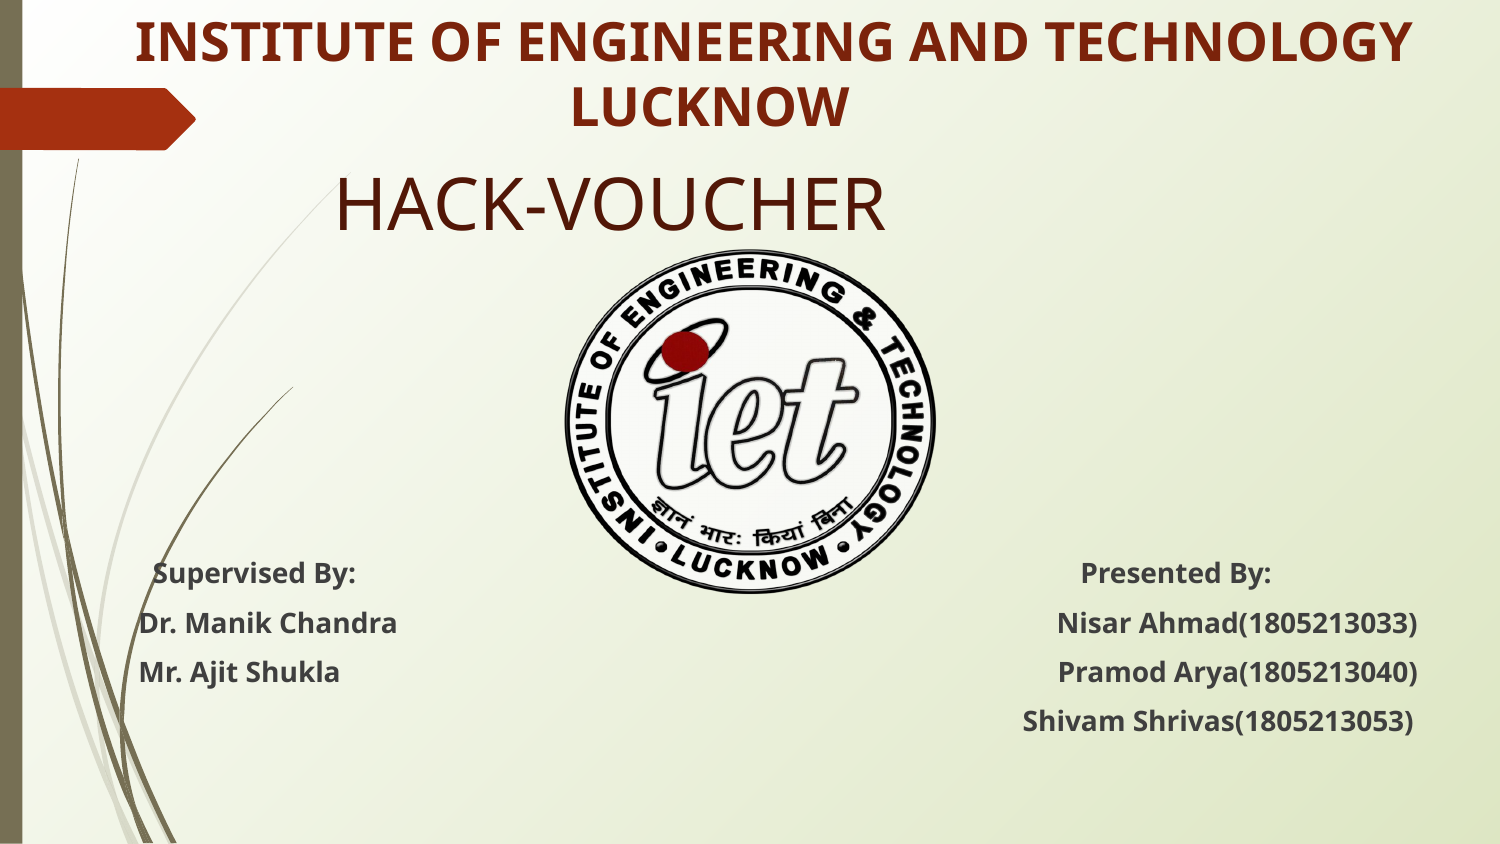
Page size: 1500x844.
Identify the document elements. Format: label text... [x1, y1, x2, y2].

picture [561, 246, 939, 598]
list HACK-VOUCHER Supervised By: Presented By: Dr. Manik Chandra Nisar Ahmad(1805213033) Mr. Ajit Shukla Pramod Arya(1805213040) Shivam Shrivas(1805213053) [0, 150, 1500, 844]
title INSTITUTE OF ENGINEERING AND TECHNOLOGY LUCKNOW [50, 0, 1441, 150]
